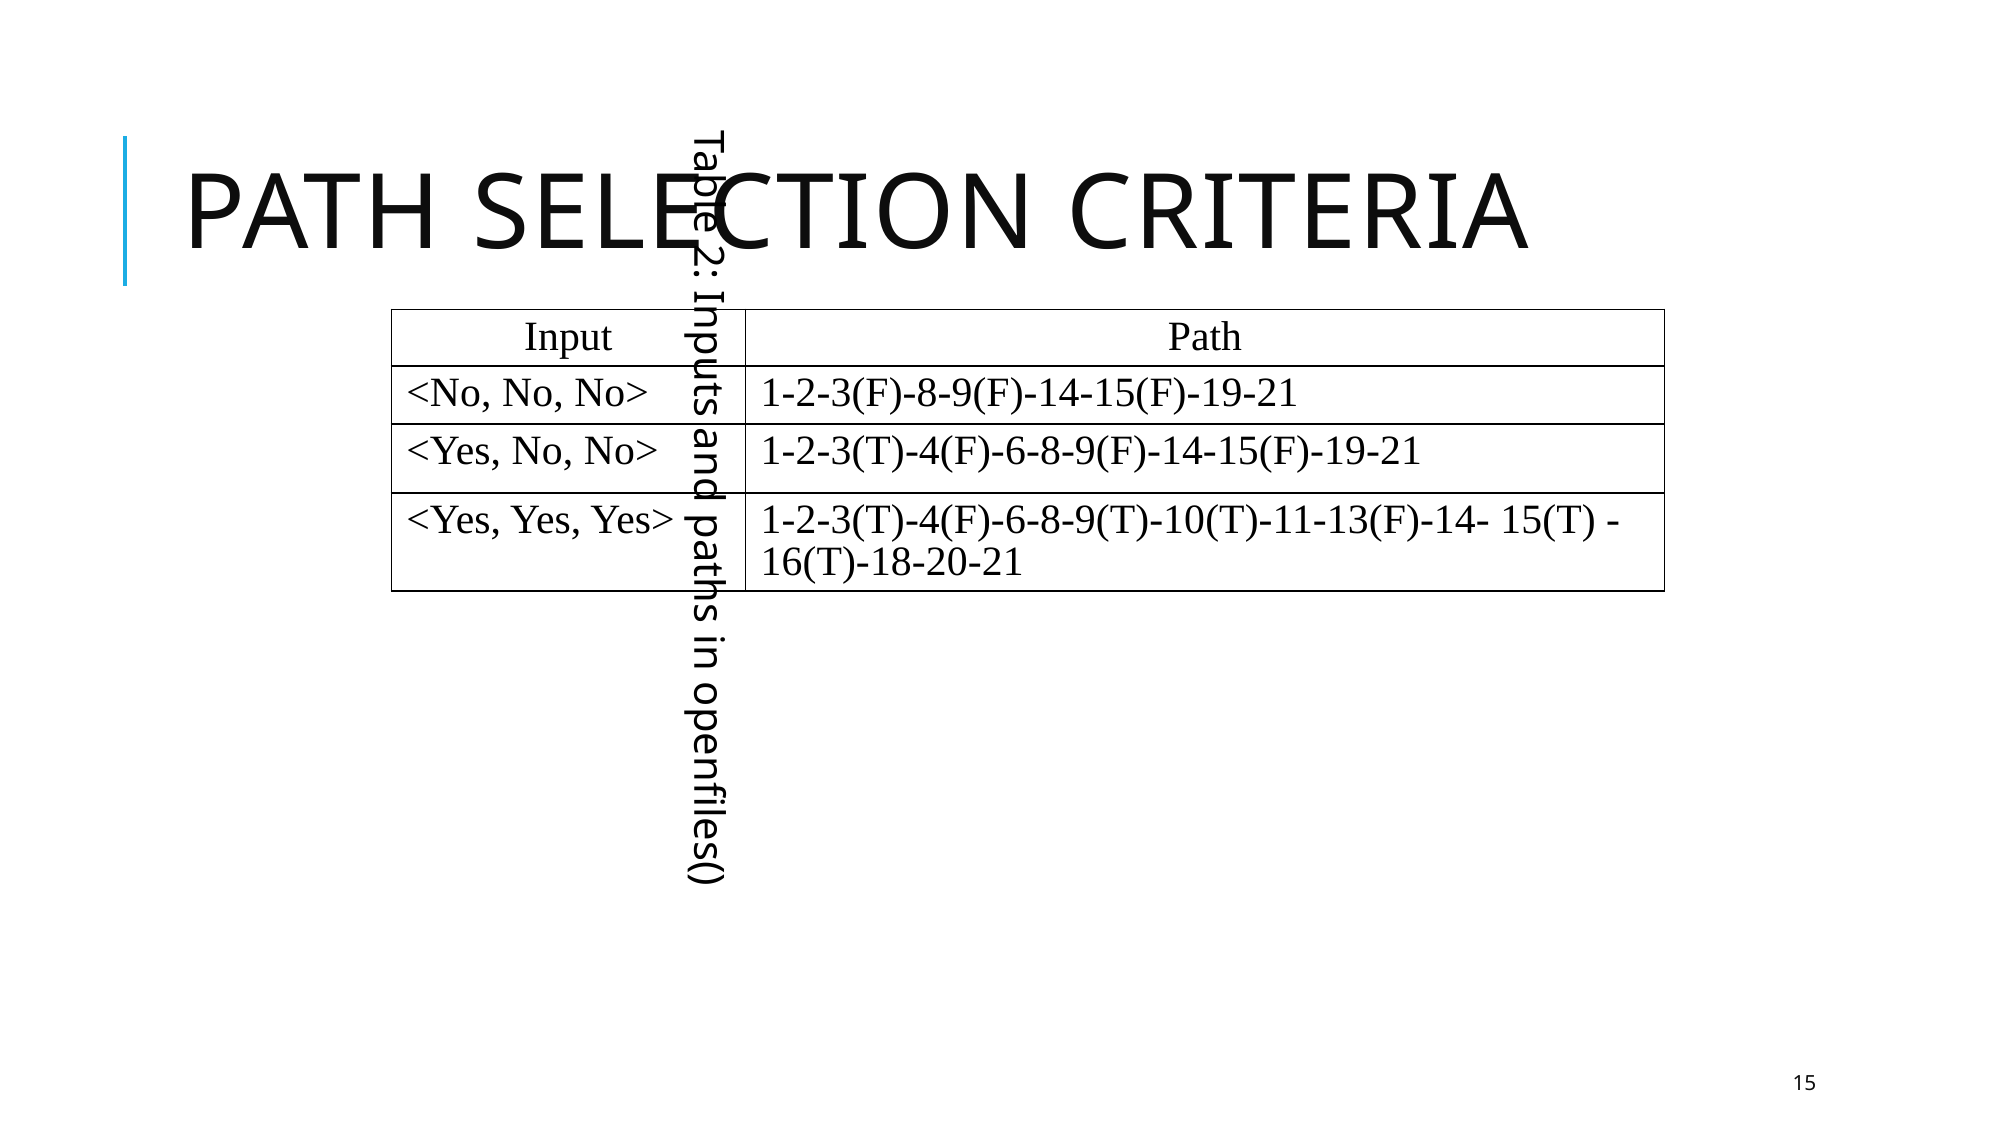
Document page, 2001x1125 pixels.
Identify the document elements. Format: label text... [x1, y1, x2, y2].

table_cell 1-2-3(F)-8-9(F)-14-15(F)-19-21 [746, 367, 1664, 423]
slide_number 15 [1777, 1061, 1938, 1107]
table_cell 1-2-3(T)-4(F)-6-8-9(F)-14-15(F)-19-21 [746, 425, 1664, 492]
list Table 2: Inputs and paths in openfiles() [279, 108, 1725, 1072]
table_header Path [746, 310, 1664, 365]
title Path Selection Criteria [168, 96, 1763, 342]
table_cell <Yes, Yes, Yes> [392, 494, 745, 590]
table_cell <No, No, No> [392, 367, 745, 423]
table_header Input [392, 310, 745, 365]
table_cell 1-2-3(T)-4(F)-6-8-9(T)-10(T)-11-13(F)-14- 15(T) -16(T)-18-20-21 [746, 494, 1664, 590]
table_cell <Yes, No, No> [392, 425, 745, 492]
